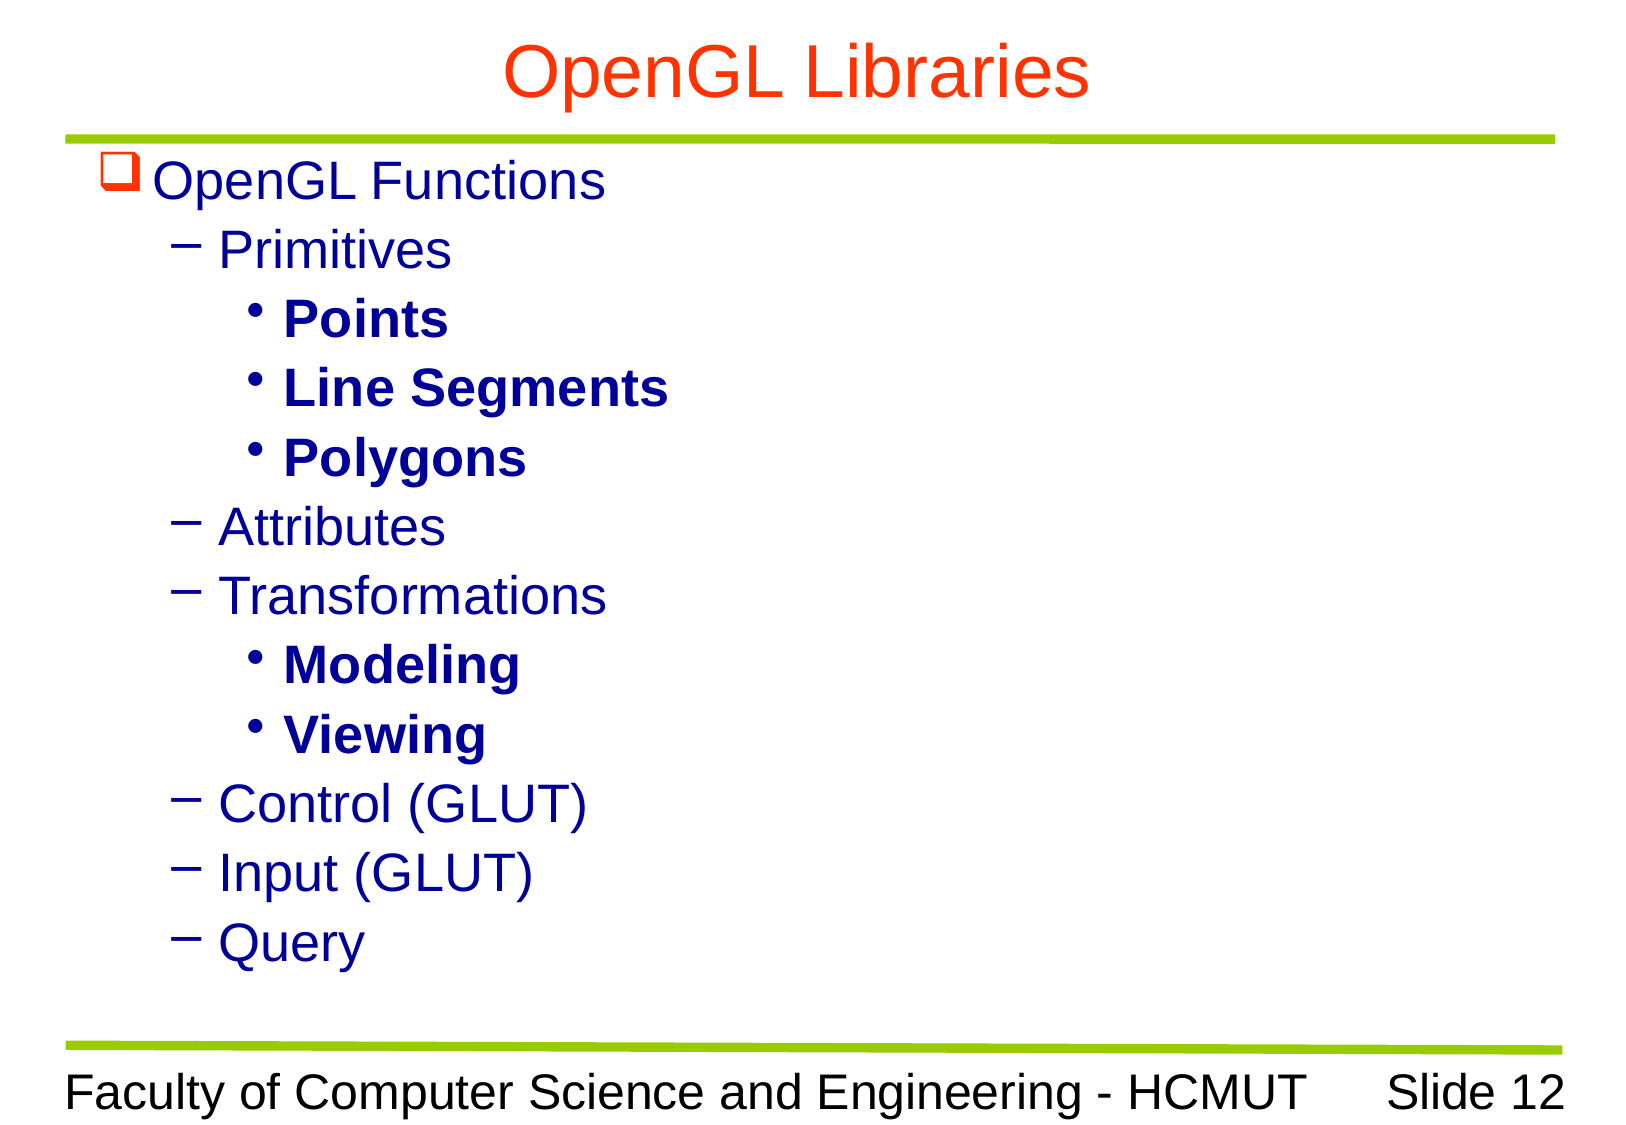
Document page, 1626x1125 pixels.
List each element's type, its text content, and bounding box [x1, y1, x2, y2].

title OpenGL Libraries [50, 15, 1544, 121]
list OpenGL Functions Primitives Points Line Segments Polygons Attributes Transformations Modeling Viewing Control (GLUT) Input (GLUT) Query [81, 144, 1544, 1033]
